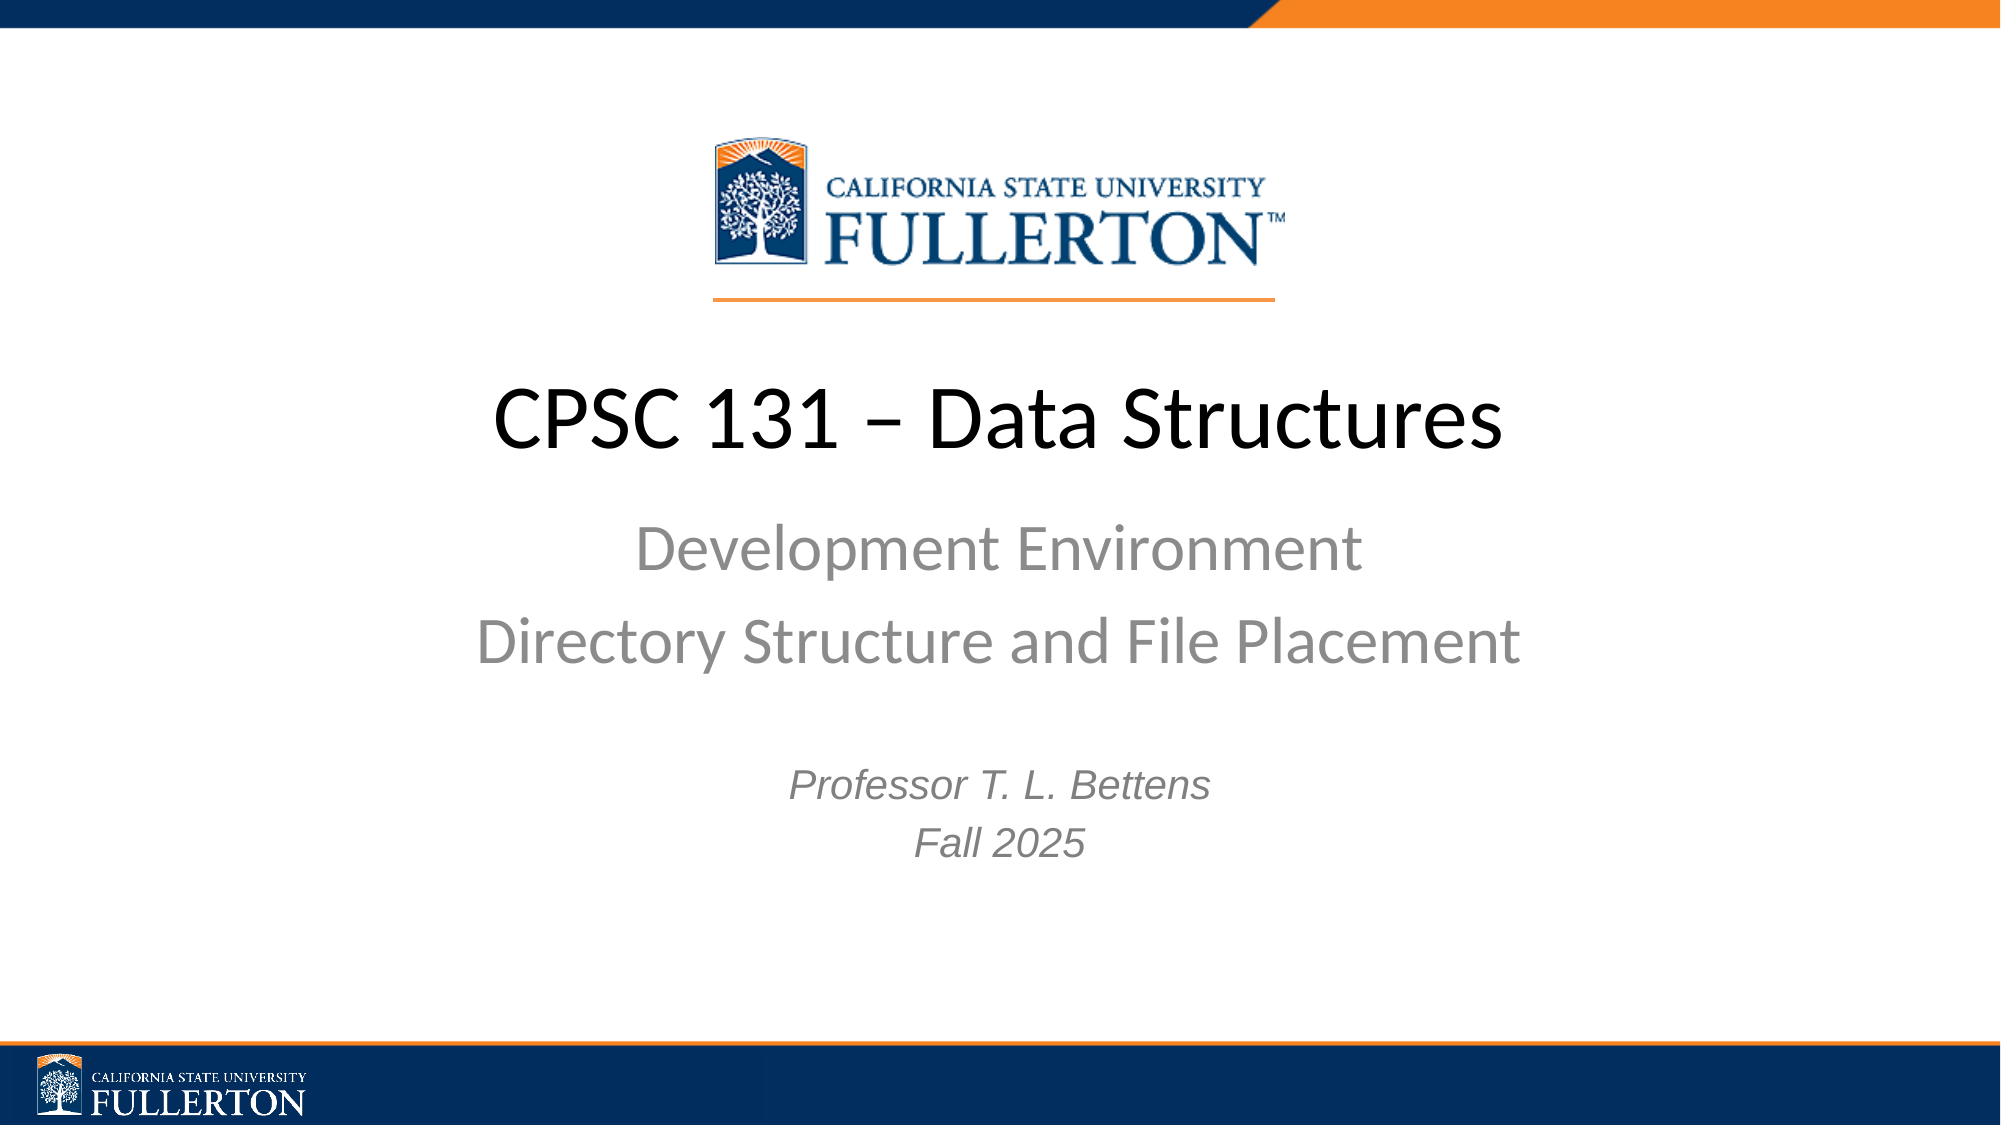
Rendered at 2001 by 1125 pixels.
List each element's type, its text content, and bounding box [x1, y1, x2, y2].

title CPSC 131 – Data Structures [150, 349, 1850, 591]
picture [0, 0, 2001, 1125]
subtitle Development Environment Directory Structure and File Placement [300, 496, 1700, 784]
text_box Professor T. L. Bettens Fall 2025 [474, 750, 1525, 938]
